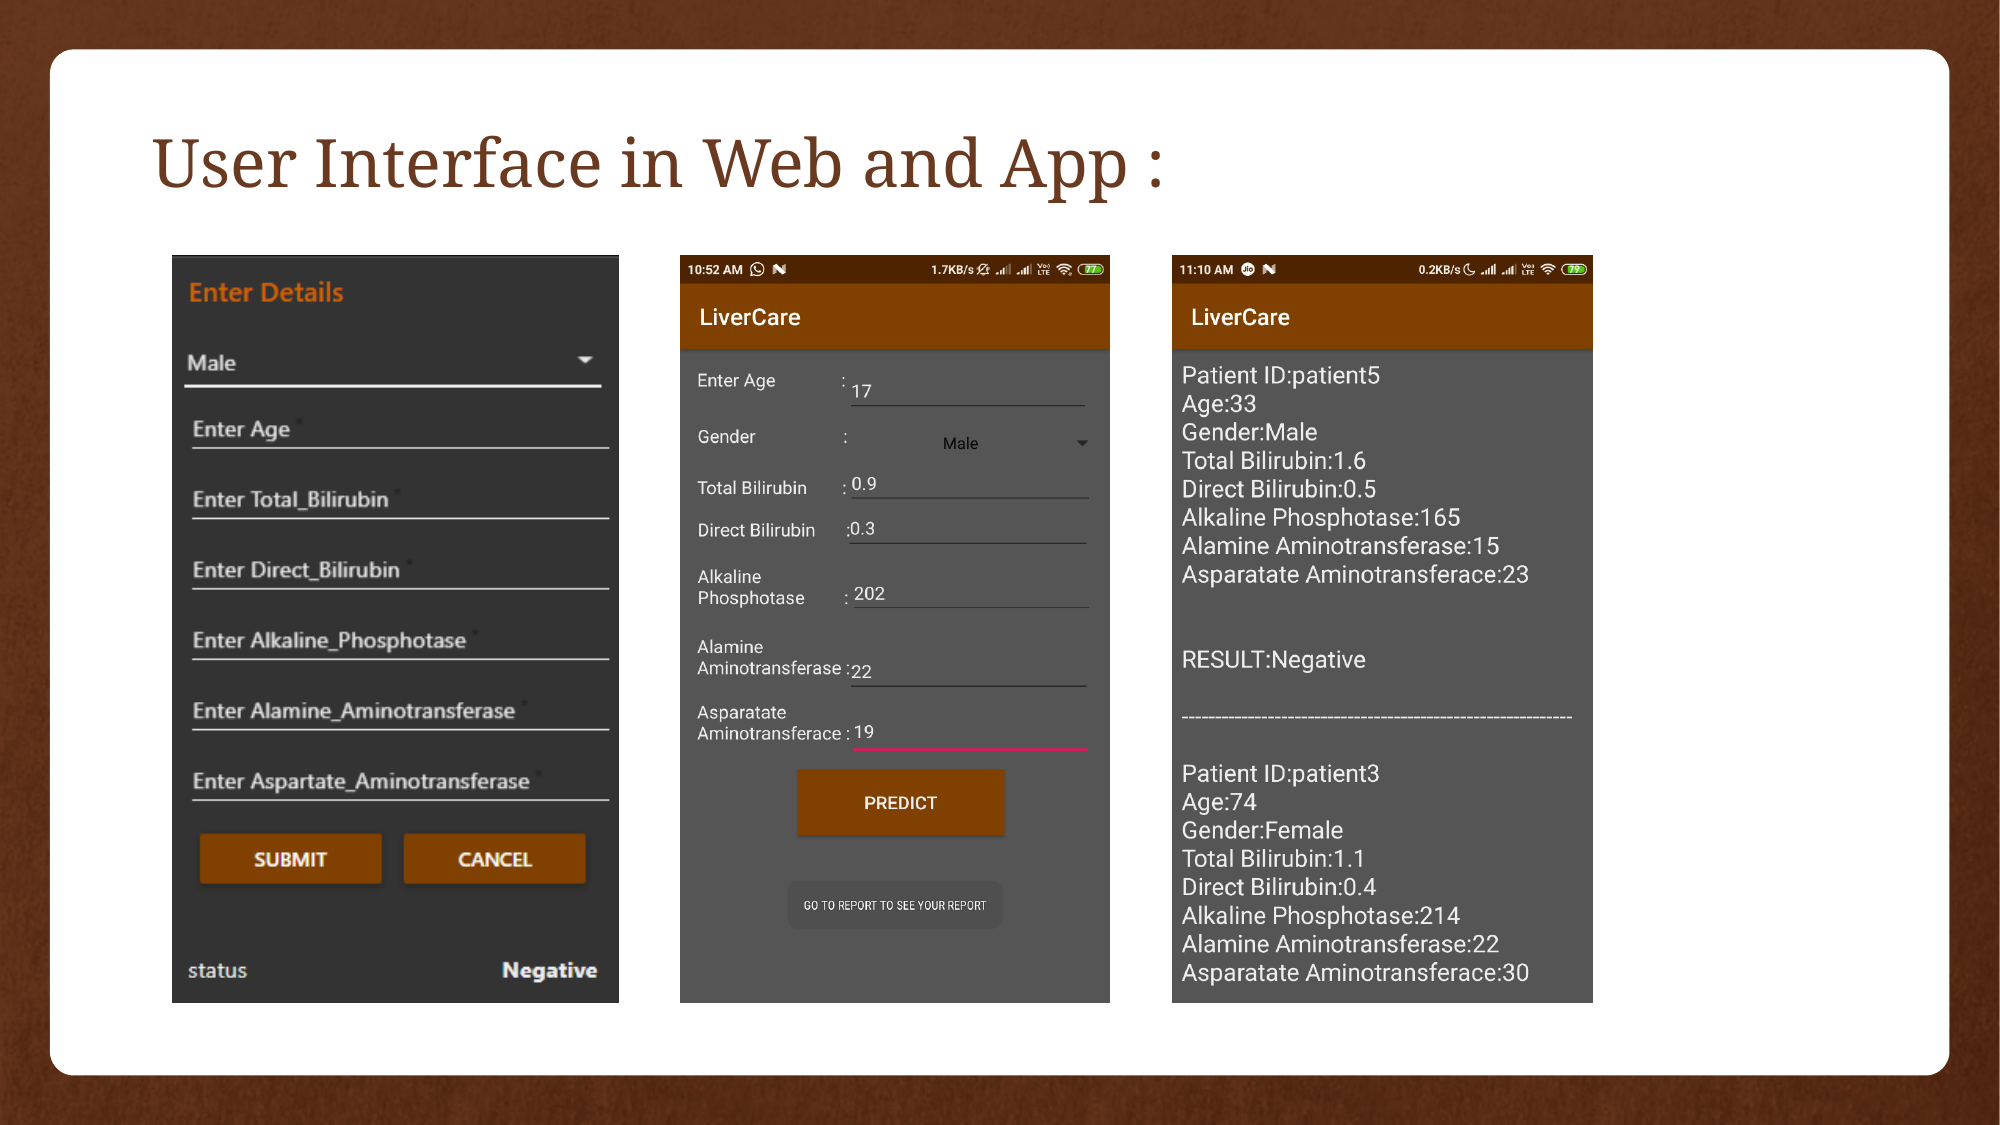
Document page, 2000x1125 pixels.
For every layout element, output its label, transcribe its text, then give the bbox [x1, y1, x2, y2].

picture [680, 255, 1110, 1003]
picture [1172, 255, 1593, 1003]
title User Interface in Web and App : [137, 70, 1800, 209]
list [172, 255, 619, 1003]
